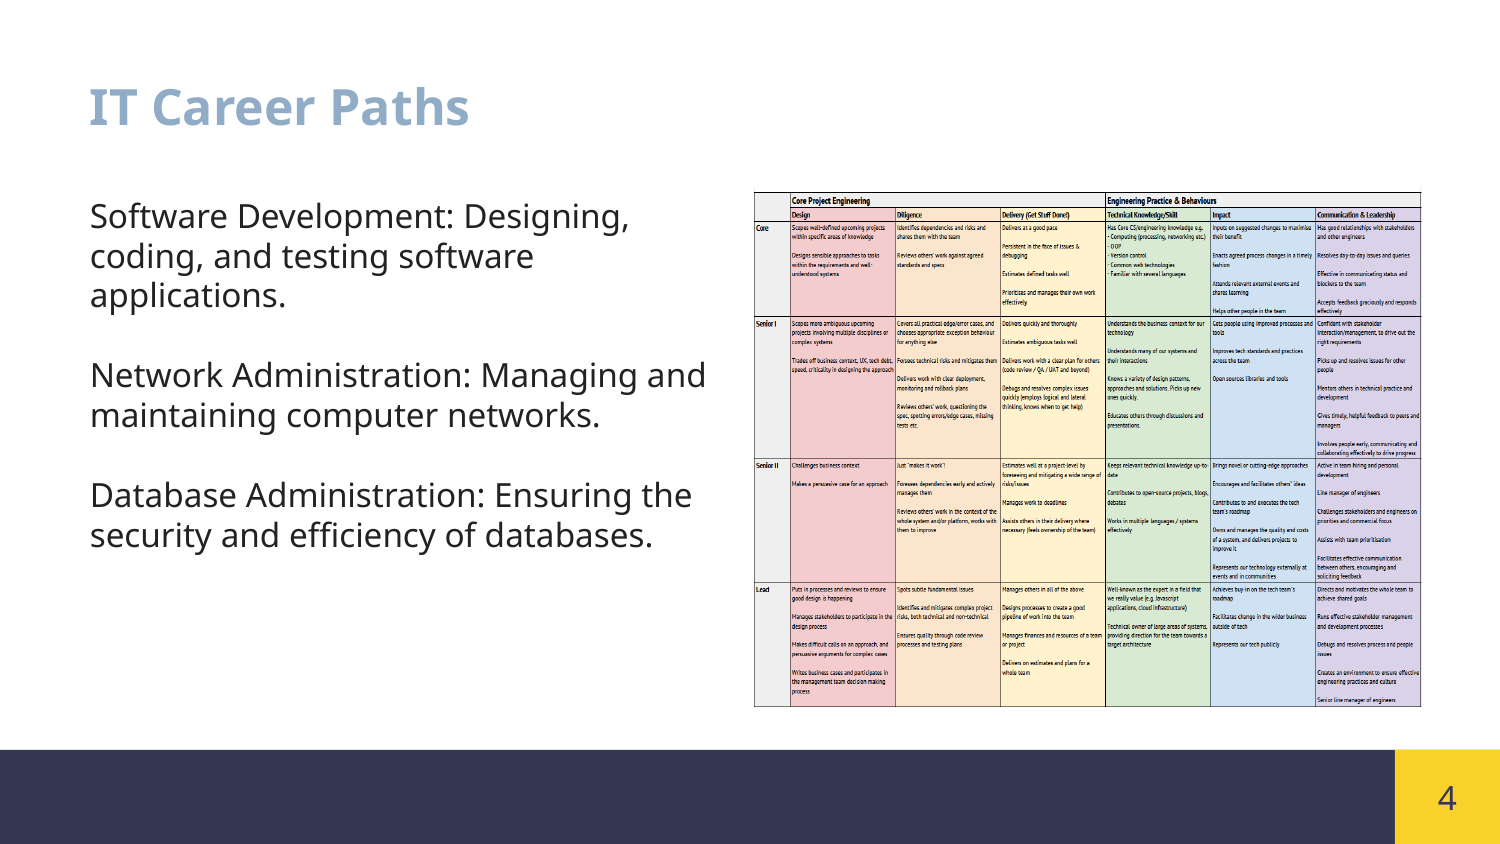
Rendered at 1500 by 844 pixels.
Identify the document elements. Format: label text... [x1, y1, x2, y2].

text_box [0, 749, 1394, 844]
text_box 4 [1394, 749, 1500, 844]
text_box Software Development: Designing, coding, and testing software applications. Network Administration: Managing and maintaining computer networks. Database Administration: Ensuring the security and efficiency of databases. [74, 187, 749, 713]
picture [749, 187, 1425, 713]
text_box IT Career Paths [74, 37, 1425, 173]
